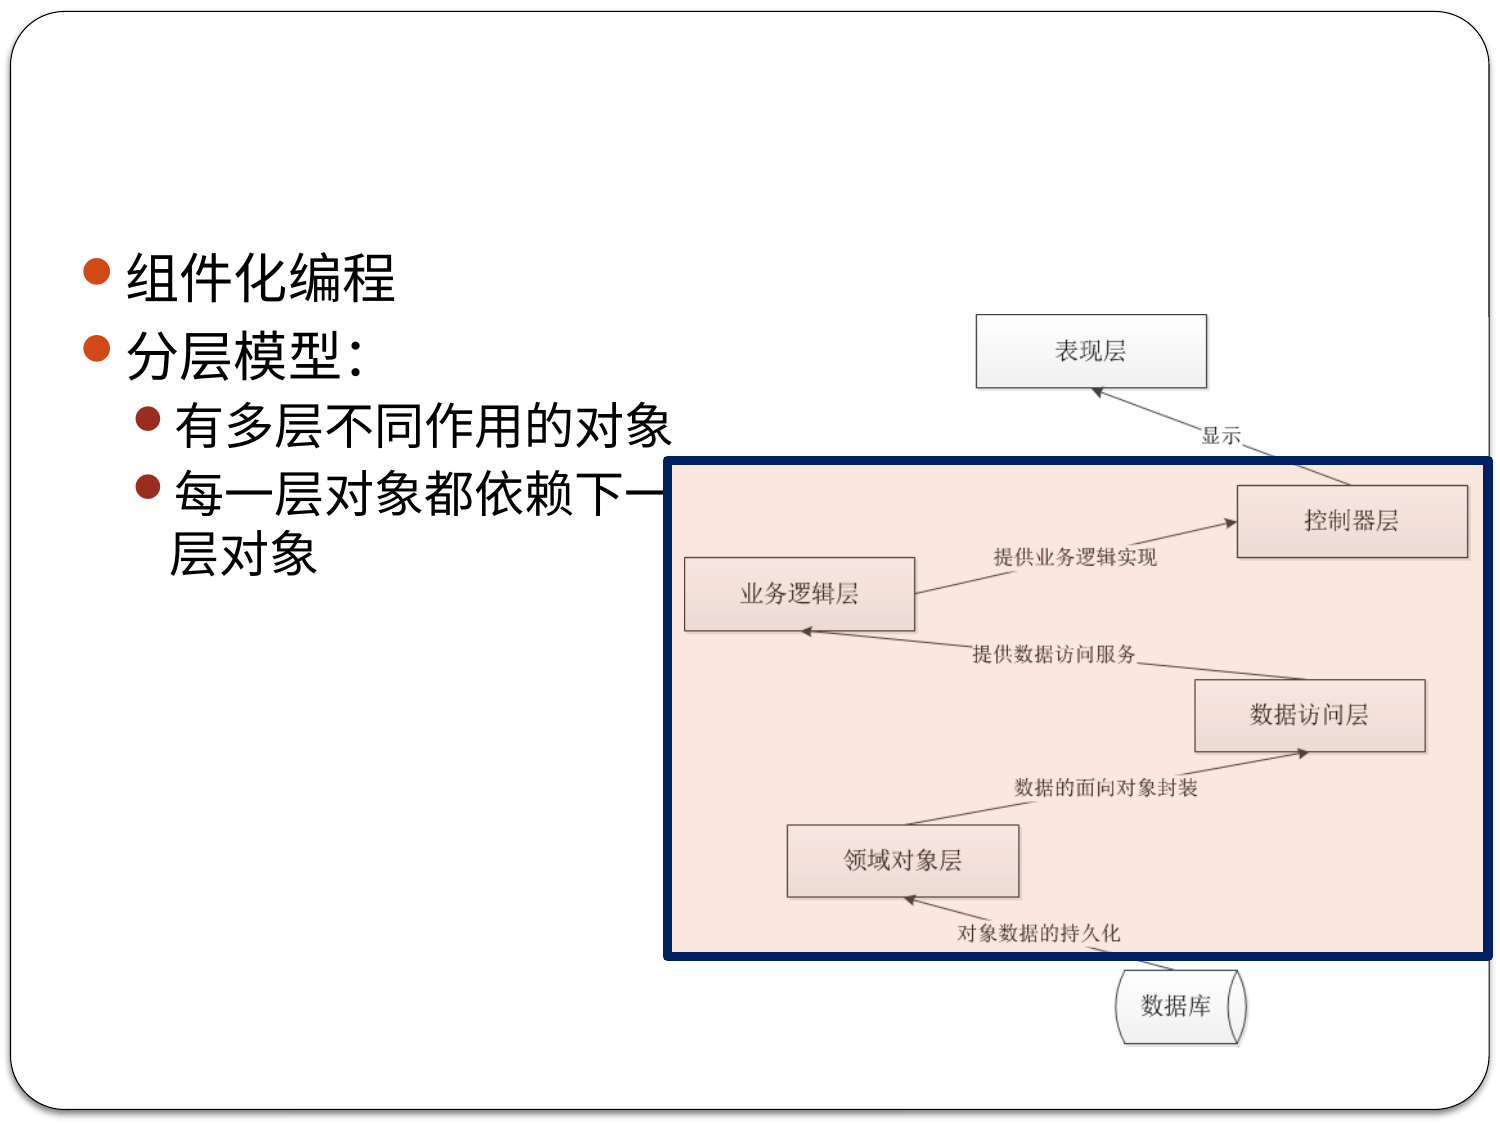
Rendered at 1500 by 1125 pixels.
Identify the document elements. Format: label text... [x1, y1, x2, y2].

list 组件化编程 分层模型： 有多层不同作用的对象 每一层对象都依赖下一层对象 [64, 237, 703, 988]
text_box [666, 459, 678, 957]
text_box [1477, 459, 1489, 957]
picture [684, 314, 1472, 1048]
